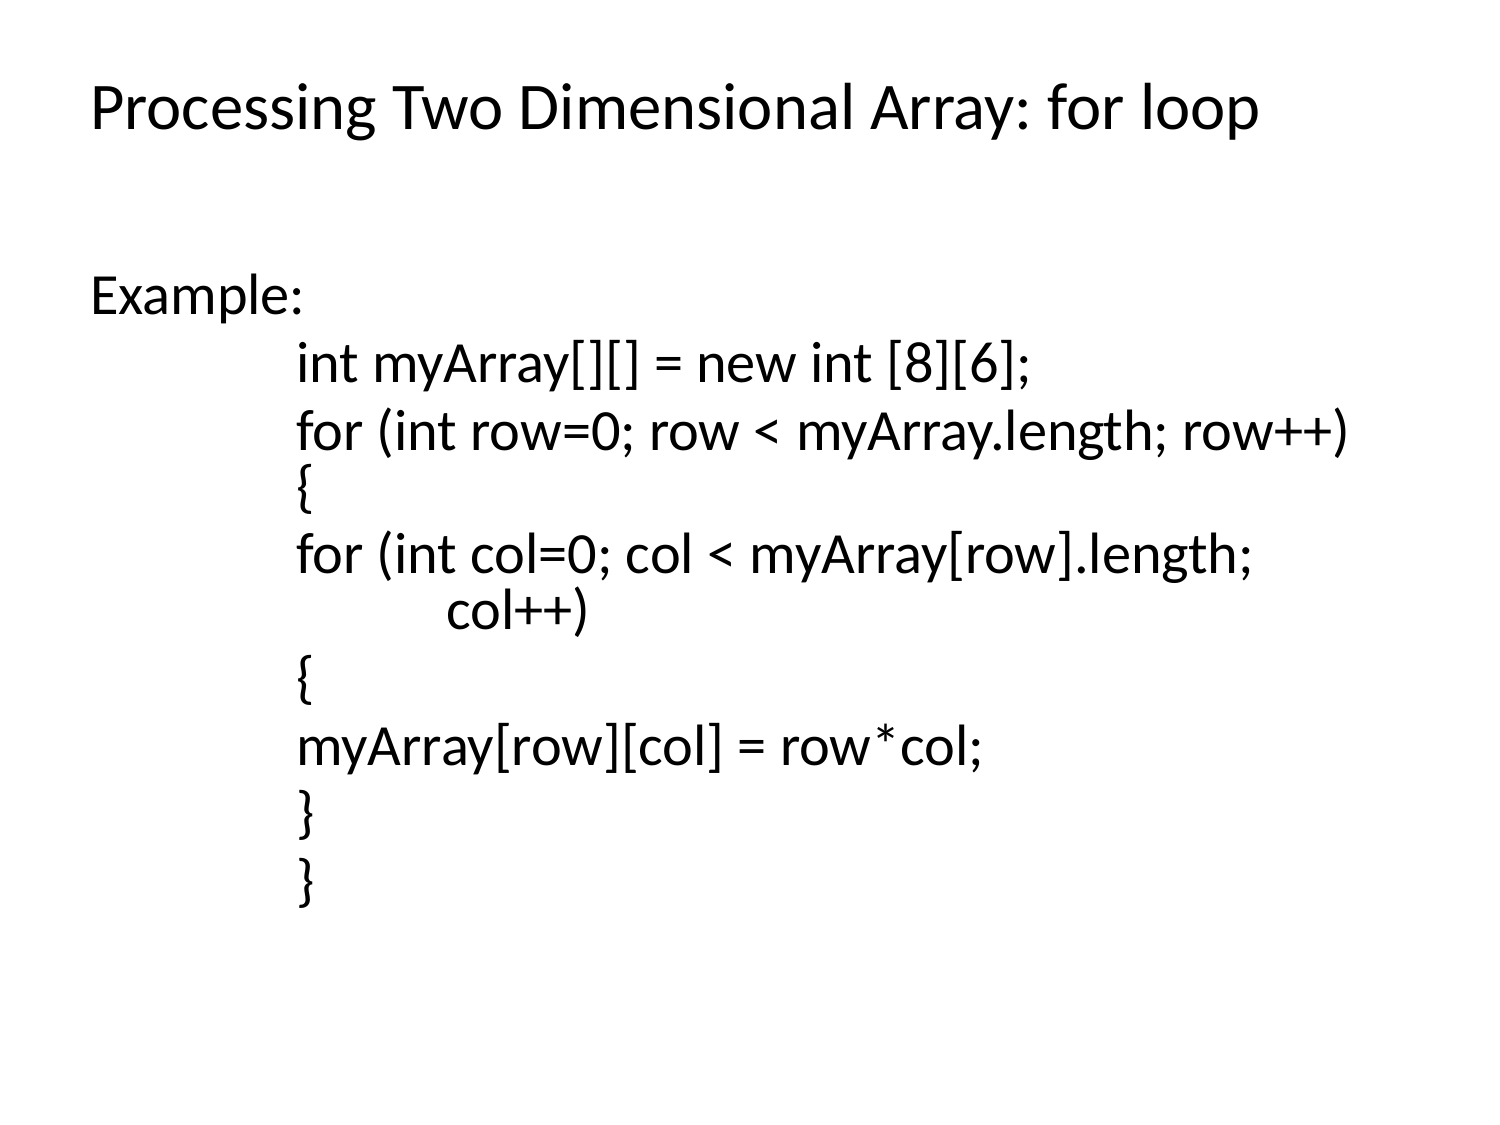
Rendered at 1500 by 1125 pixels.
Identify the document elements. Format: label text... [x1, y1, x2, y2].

list Example: int myArray[][] = new int [8][6]; for (int row=0; row < myArray.length; row++) { for (int col=0; col < myArray[row].length; col++) { myArray[row][col] = row*col; } } [75, 262, 1425, 1005]
title Processing Two Dimensional Array: for loop [75, 45, 1425, 161]
